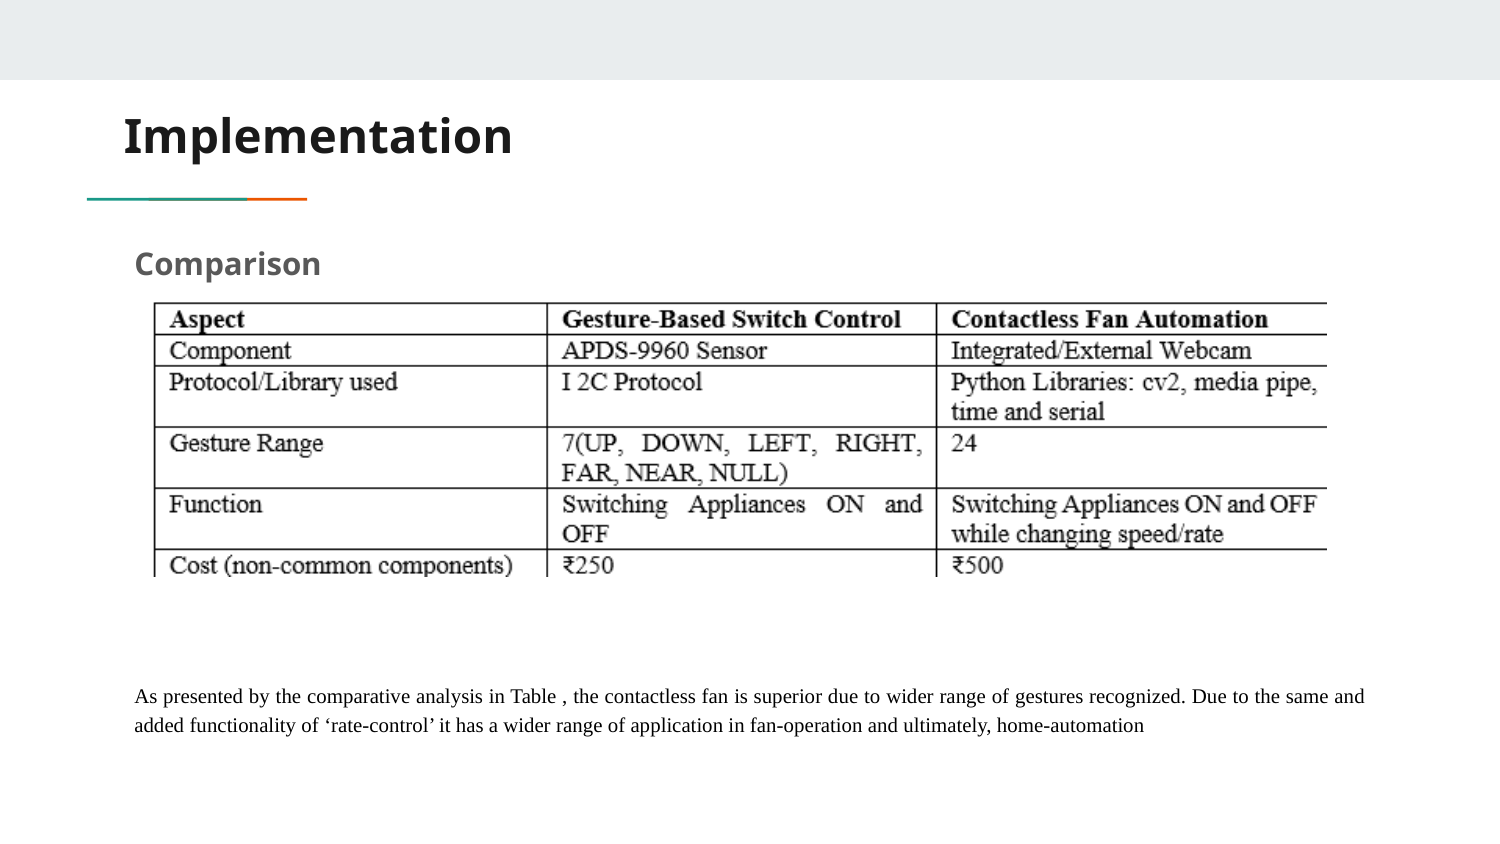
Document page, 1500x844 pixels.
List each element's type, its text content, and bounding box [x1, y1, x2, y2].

picture [151, 297, 1328, 577]
list Comparison As presented by the comparative analysis in Table , the contactless fan is superior due to wider range of gestures recognized. Due to the same and added functionality of ‘rate-control’ it has a wider range of application in fan-operation and ultimately, home-automation [119, 223, 1381, 844]
title Implementation [108, 91, 1371, 179]
